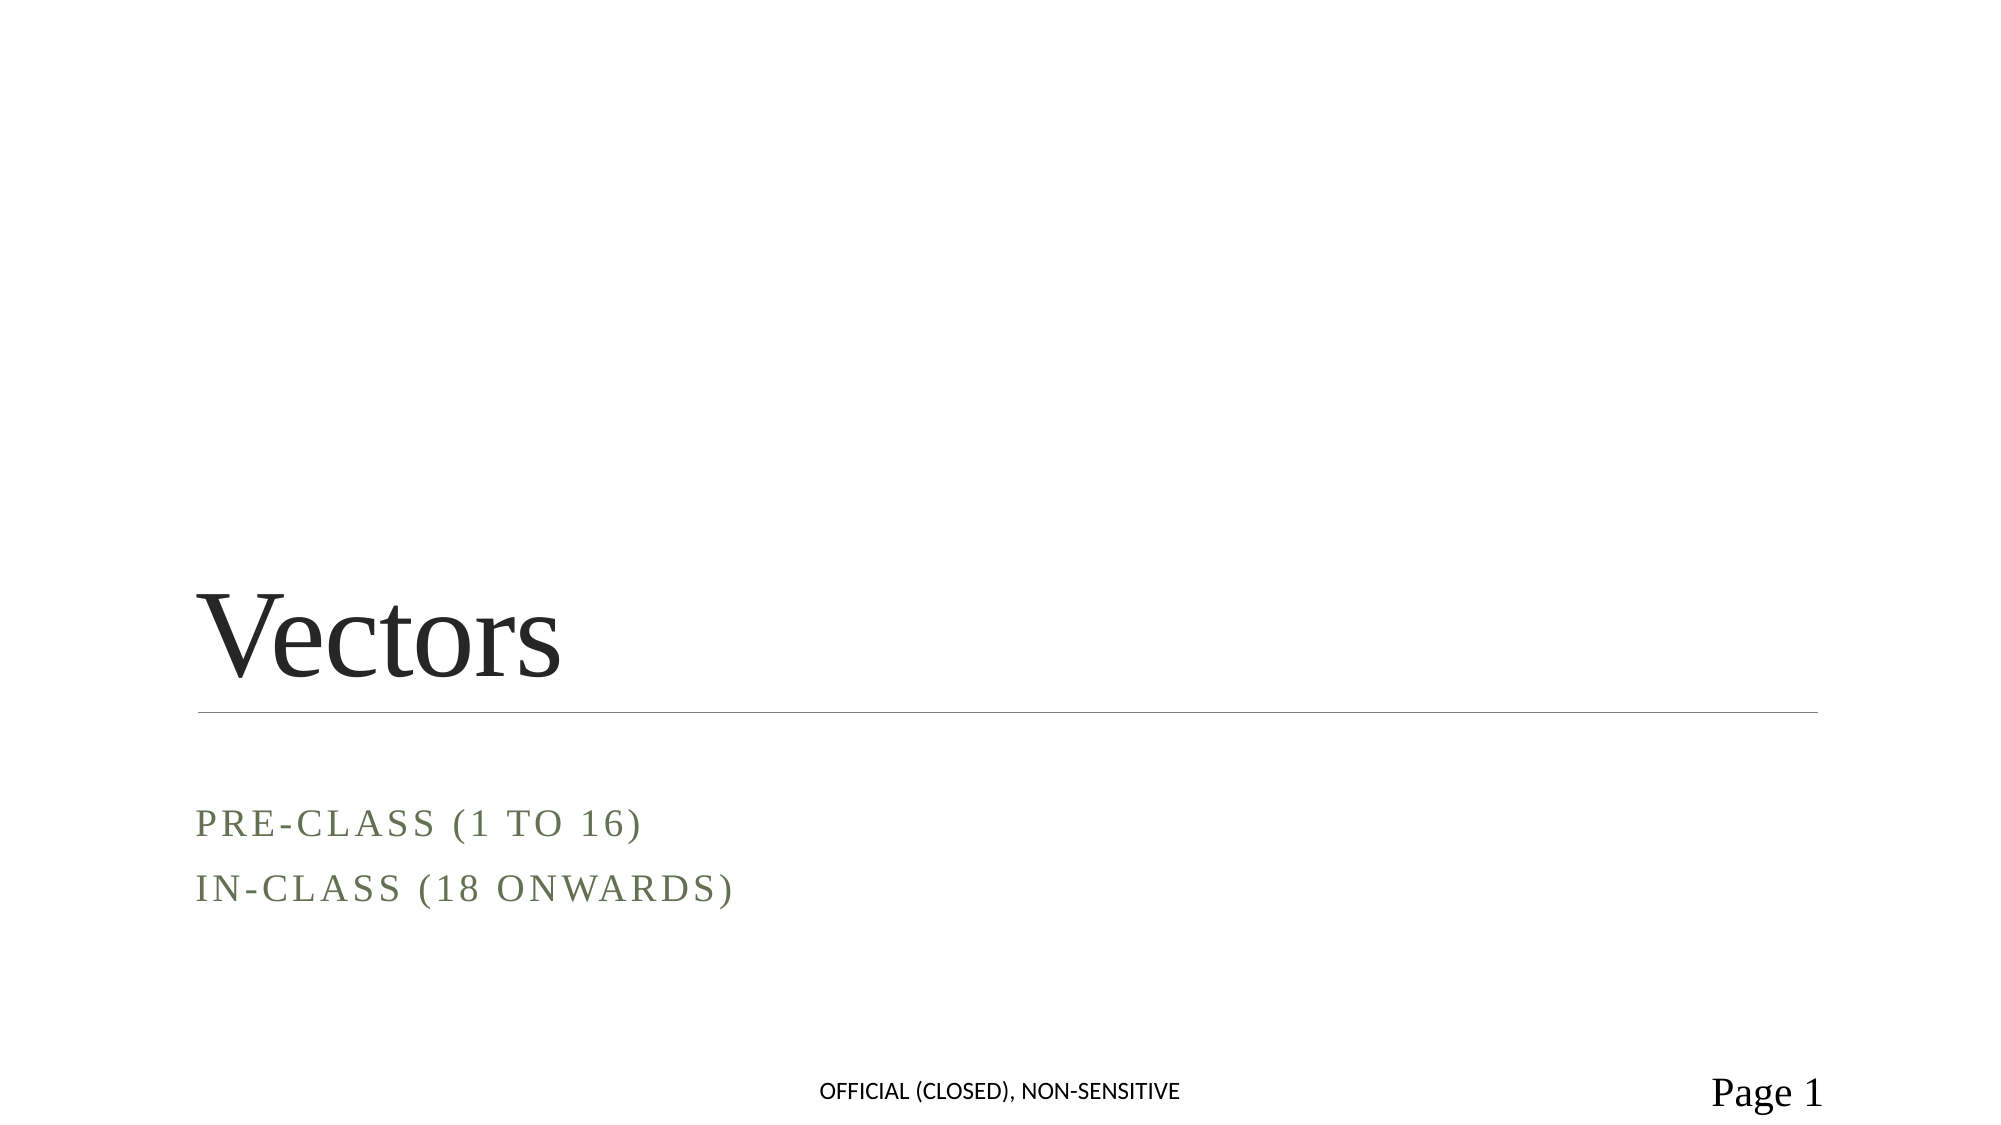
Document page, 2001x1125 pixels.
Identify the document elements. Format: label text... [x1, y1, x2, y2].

slide_number Page 1 [1624, 1059, 1840, 1120]
footer Official (Closed), Non-sensitive [604, 1059, 1396, 1120]
title Vectors [180, 124, 1830, 710]
subtitle Pre-class (1 to 16) in-class (18 onwardS) [180, 730, 1831, 919]
